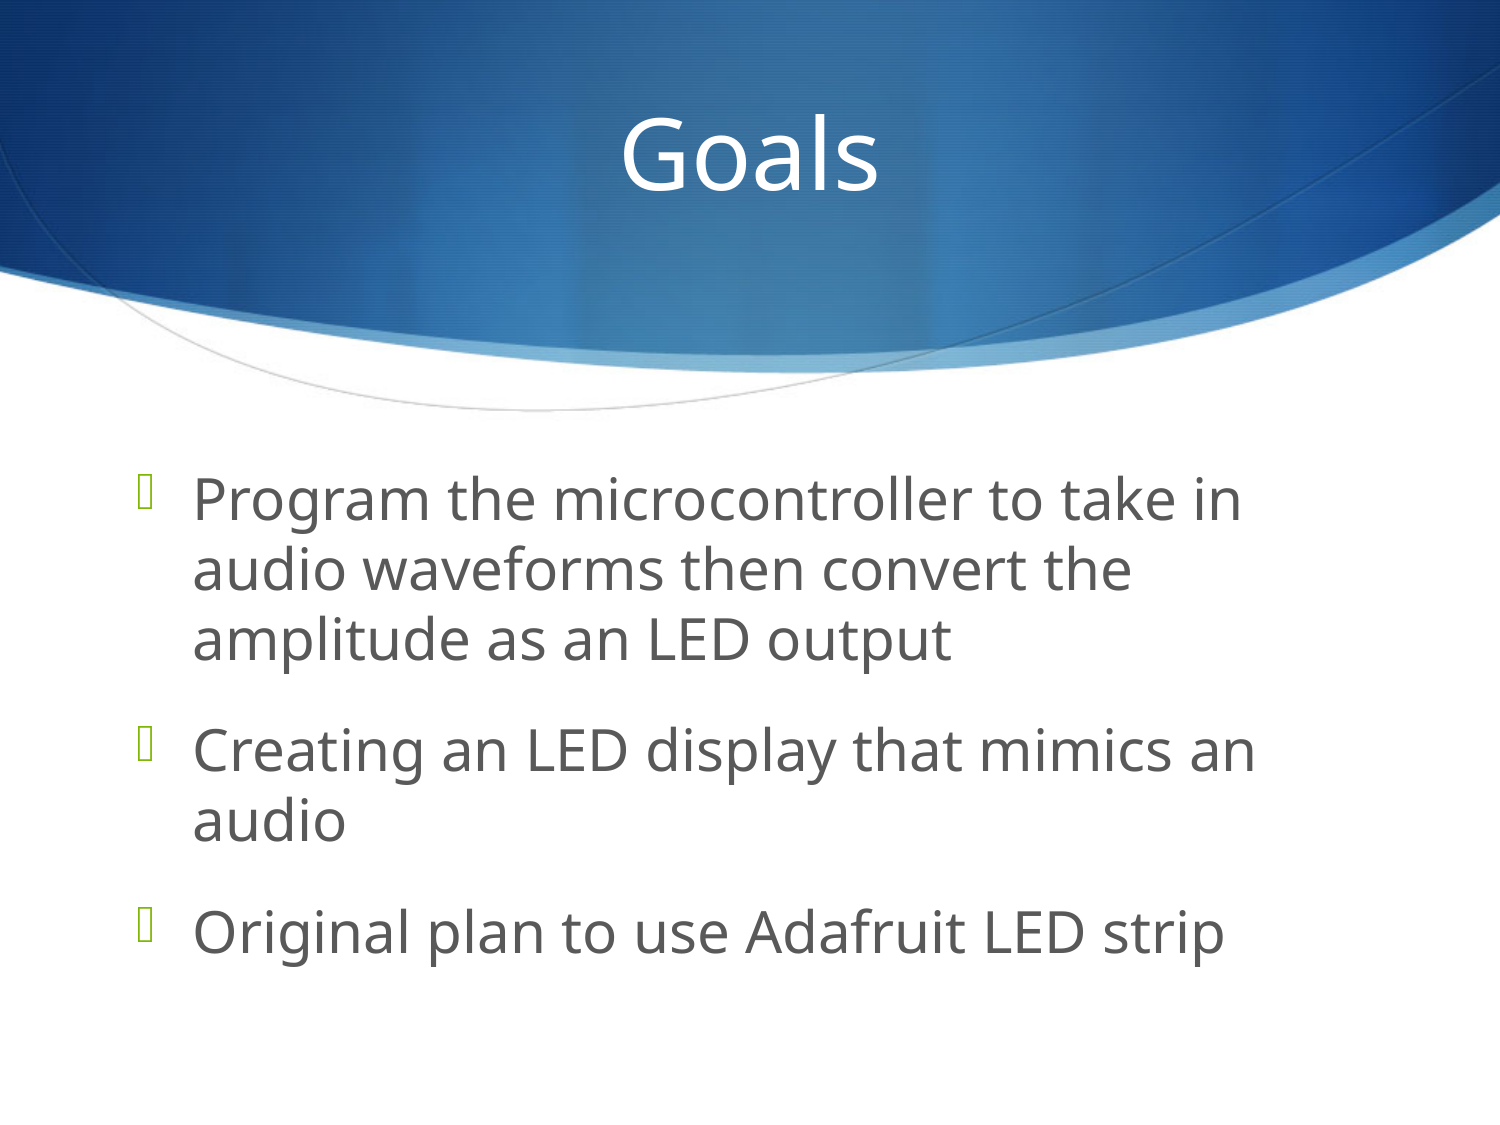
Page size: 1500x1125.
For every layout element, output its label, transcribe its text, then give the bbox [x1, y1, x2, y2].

list Program the microcontroller to take in audio waveforms then convert the amplitude as an LED output Creating an LED display that mimics an audio Original plan to use Adafruit LED strip [121, 454, 1379, 991]
title Goals [75, 56, 1425, 245]
picture [0, 0, 1500, 1125]
